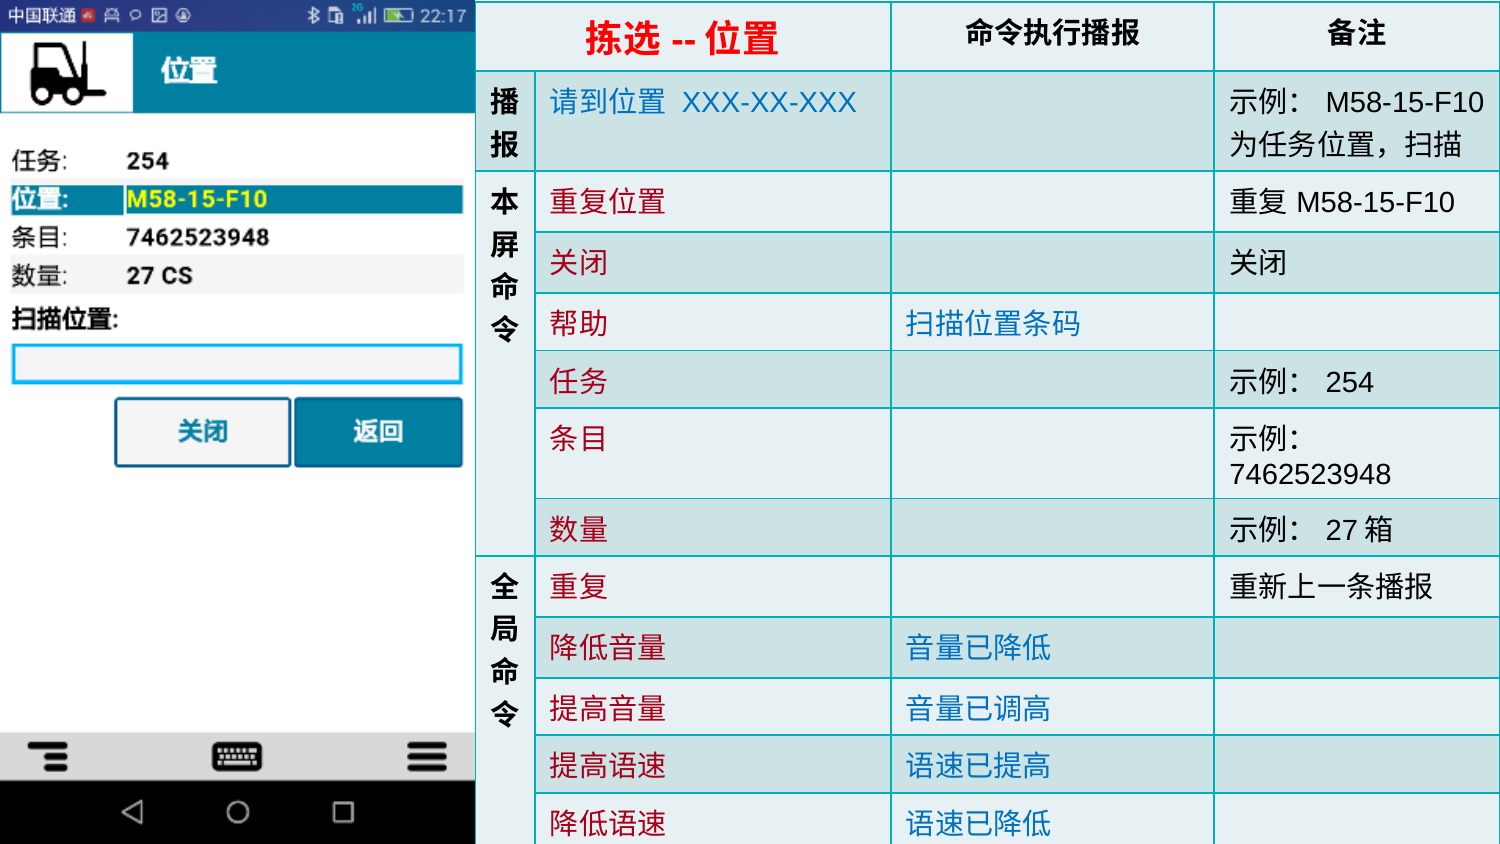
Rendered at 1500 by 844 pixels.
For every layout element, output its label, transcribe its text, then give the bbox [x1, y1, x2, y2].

table_cell 示例：M58-15-F10为任务位置，扫描 [1215, 72, 1499, 170]
table_cell 重复位置 [536, 172, 890, 231]
table_cell 帮助 [536, 294, 890, 350]
table_cell 扫描位置条码 [892, 294, 1213, 350]
table_cell 示例：27箱 [1215, 499, 1499, 555]
table_cell 音量已降低 [892, 618, 1213, 677]
table_cell 全局命令 [479, 557, 534, 844]
table_cell 降低语速 [536, 794, 890, 844]
table_cell 数量 [536, 499, 890, 555]
table_cell 本屏命令 [479, 172, 534, 555]
table_cell 关闭 [1215, 233, 1499, 292]
table_cell [892, 351, 1213, 407]
table_cell 示例：7462523948 [1215, 409, 1499, 498]
table_cell 语速已提高 [892, 736, 1213, 792]
table_cell 重复M58-15-F10 [1215, 172, 1499, 231]
table_cell 条目 [536, 409, 890, 498]
table_cell 示例：254 [1215, 351, 1499, 407]
table_cell [892, 557, 1213, 616]
table_cell [892, 233, 1213, 292]
table_cell 重复 [536, 557, 890, 616]
table_cell [1215, 736, 1499, 792]
picture [162, 56, 217, 84]
table_cell [1215, 618, 1499, 677]
table_cell 降低音量 [536, 618, 890, 677]
table_cell 提高语速 [536, 736, 890, 792]
picture [0, 34, 475, 844]
table_cell 播报 [479, 72, 534, 170]
table_cell 音量已调高 [892, 679, 1213, 734]
table_header 备注 [1215, 3, 1499, 70]
table_cell 请到位置 XXX-XX-XXX [536, 72, 890, 170]
table_cell 语速已降低 [892, 794, 1213, 844]
table_cell [1215, 294, 1499, 350]
table_cell [1215, 679, 1499, 734]
table_cell 关闭 [536, 233, 890, 292]
table_header 命令执行播报 [892, 3, 1213, 70]
picture [0, 0, 475, 31]
table_cell 重新上一条播报 [1215, 557, 1499, 616]
table_cell 任务 [536, 351, 890, 407]
table_cell [892, 72, 1213, 170]
table_cell [1215, 794, 1499, 844]
table_cell [892, 409, 1213, 498]
table_cell [892, 172, 1213, 231]
table_cell 提高音量 [536, 679, 890, 734]
table_cell [892, 499, 1213, 555]
table_header 拣选--位置 [478, 3, 890, 70]
